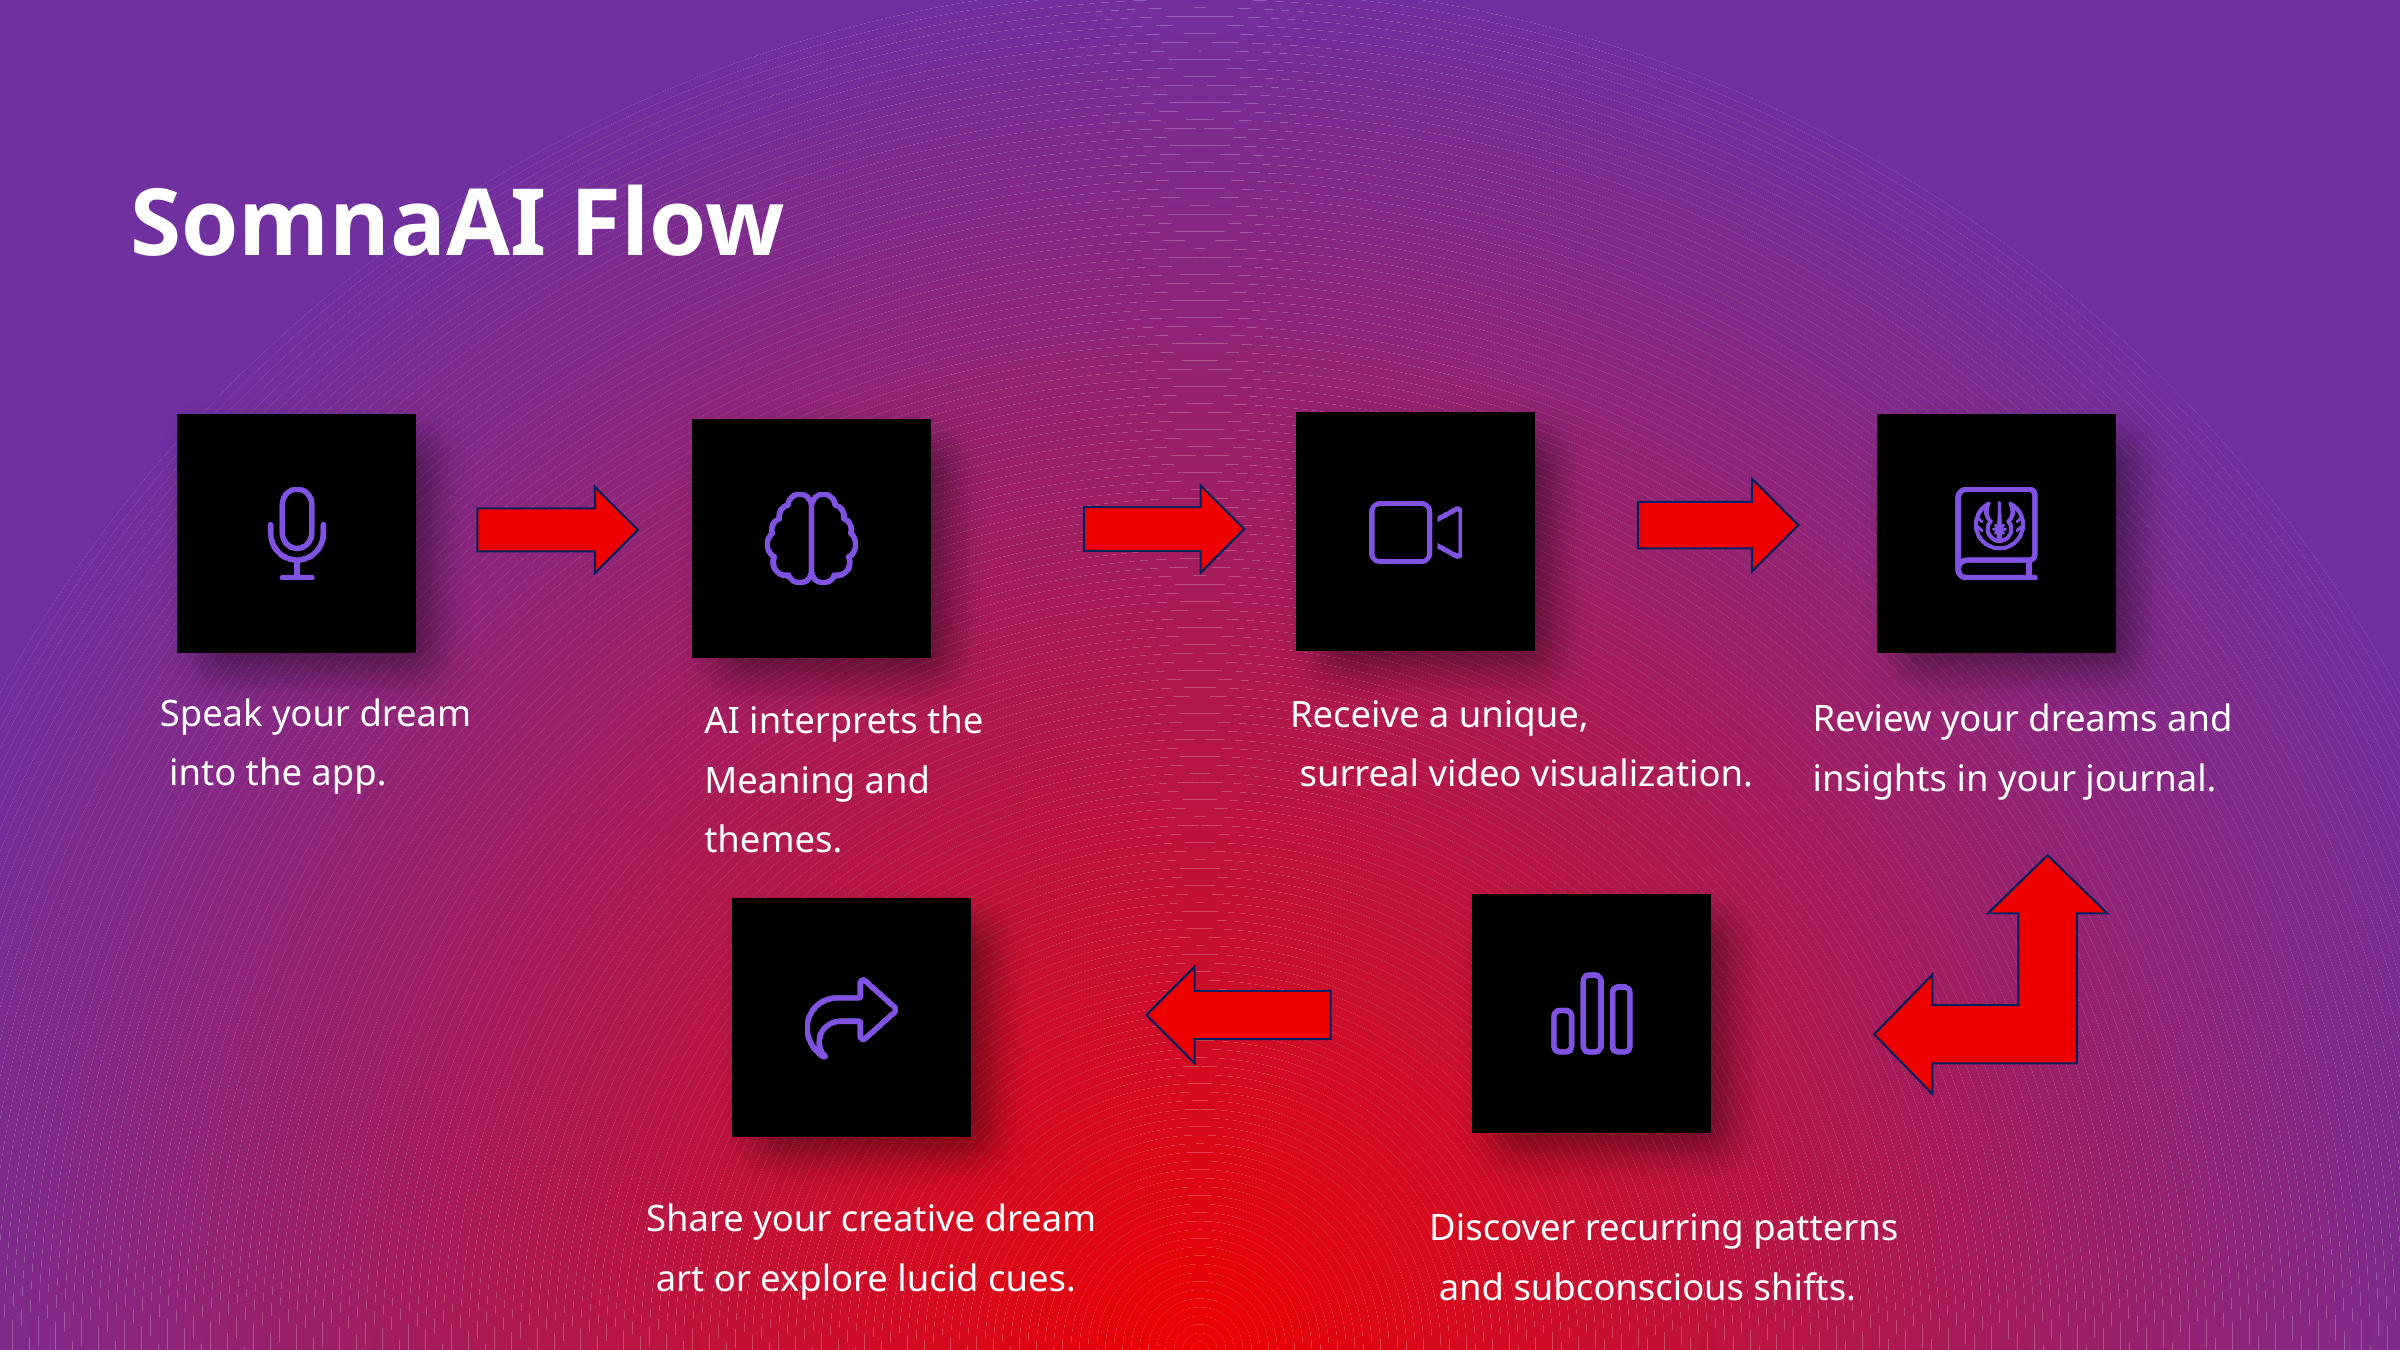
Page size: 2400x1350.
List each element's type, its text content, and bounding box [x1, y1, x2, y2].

text_box [1082, 482, 1246, 576]
picture [804, 971, 898, 1065]
text_box Share your creative dream art or explore lucid cues. [646, 1179, 1147, 1299]
picture [1949, 486, 2043, 580]
picture [764, 491, 858, 585]
text_box AI interprets the Meaning and themes. [704, 681, 1078, 894]
text_box Receive a unique, surreal video visualization. [1290, 674, 1790, 794]
text_box Speak your dream into the app. [159, 673, 660, 793]
text_box [1636, 476, 1800, 575]
text_box SomnaAI Flow [130, 158, 1061, 275]
picture [250, 486, 344, 580]
text_box Discover recurring patterns and subconscious shifts. [1429, 1188, 1930, 1308]
text_box Review your dreams and insights in your journal. [1812, 679, 2313, 799]
text_box [476, 484, 640, 576]
text_box [1872, 853, 2110, 1097]
picture [1544, 966, 1638, 1060]
picture [1369, 485, 1463, 579]
text_box [1144, 964, 1332, 1066]
